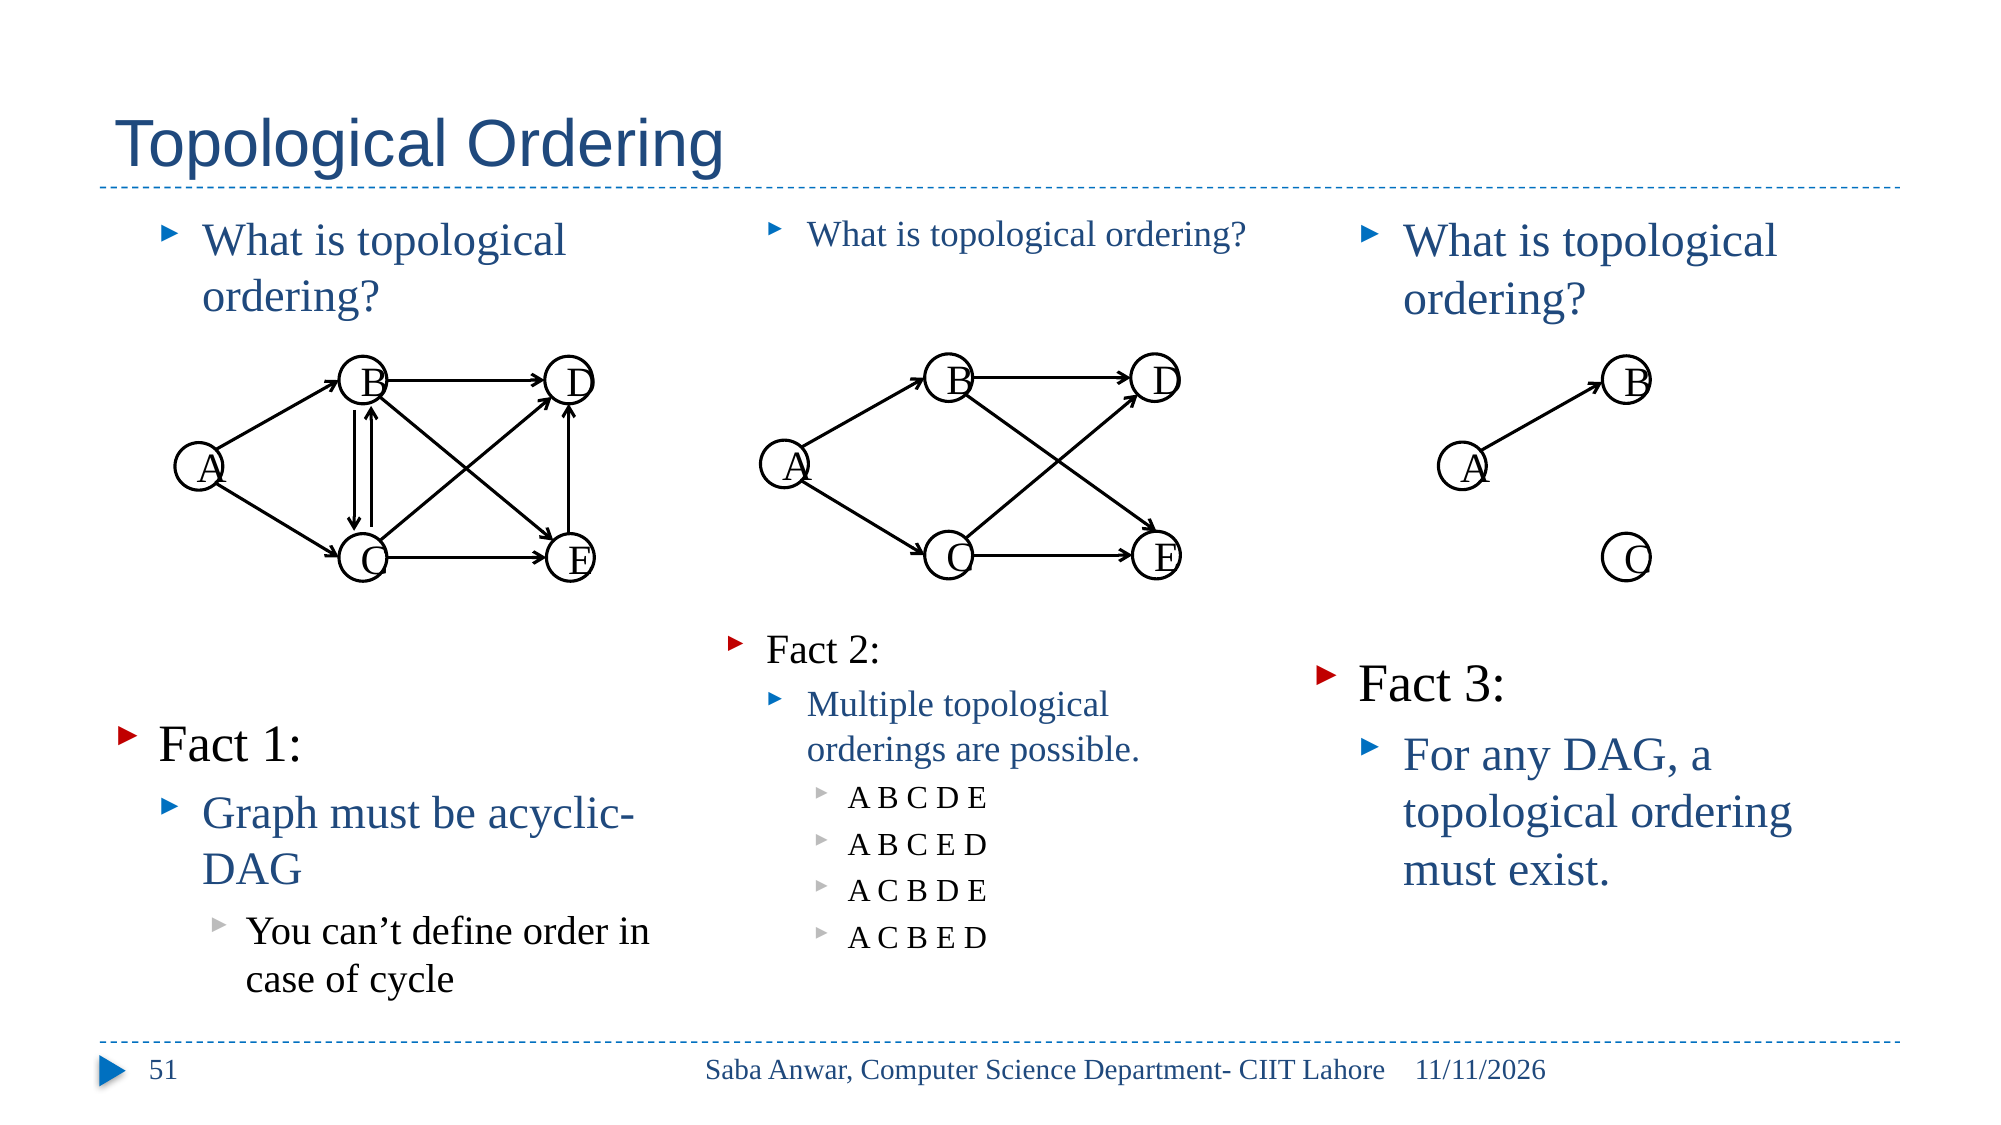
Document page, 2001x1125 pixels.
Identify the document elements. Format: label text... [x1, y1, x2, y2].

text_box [965, 394, 1139, 539]
footer Saba Anwar, Computer Science Department- CIIT Lahore [634, 1042, 1401, 1103]
text_box What is topological ordering? Fact 2: Multiple topological orderings are possible. A B C D E A B C E D A C B D E A C B E D [710, 202, 1270, 1013]
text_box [1438, 355, 1651, 582]
text_box What is topological ordering? Fact 3: For any DAG, a topological ordering must exist. [1298, 201, 1897, 1012]
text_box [174, 355, 595, 582]
title Topological Ordering [99, 24, 1900, 188]
list What is topological ordering? Fact 1: Graph must be acyclic-DAG You can’t define order in case of cycle [99, 201, 711, 1010]
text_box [760, 353, 1181, 580]
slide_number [1401, 1042, 1901, 1103]
slide_number 51 [133, 1042, 568, 1103]
